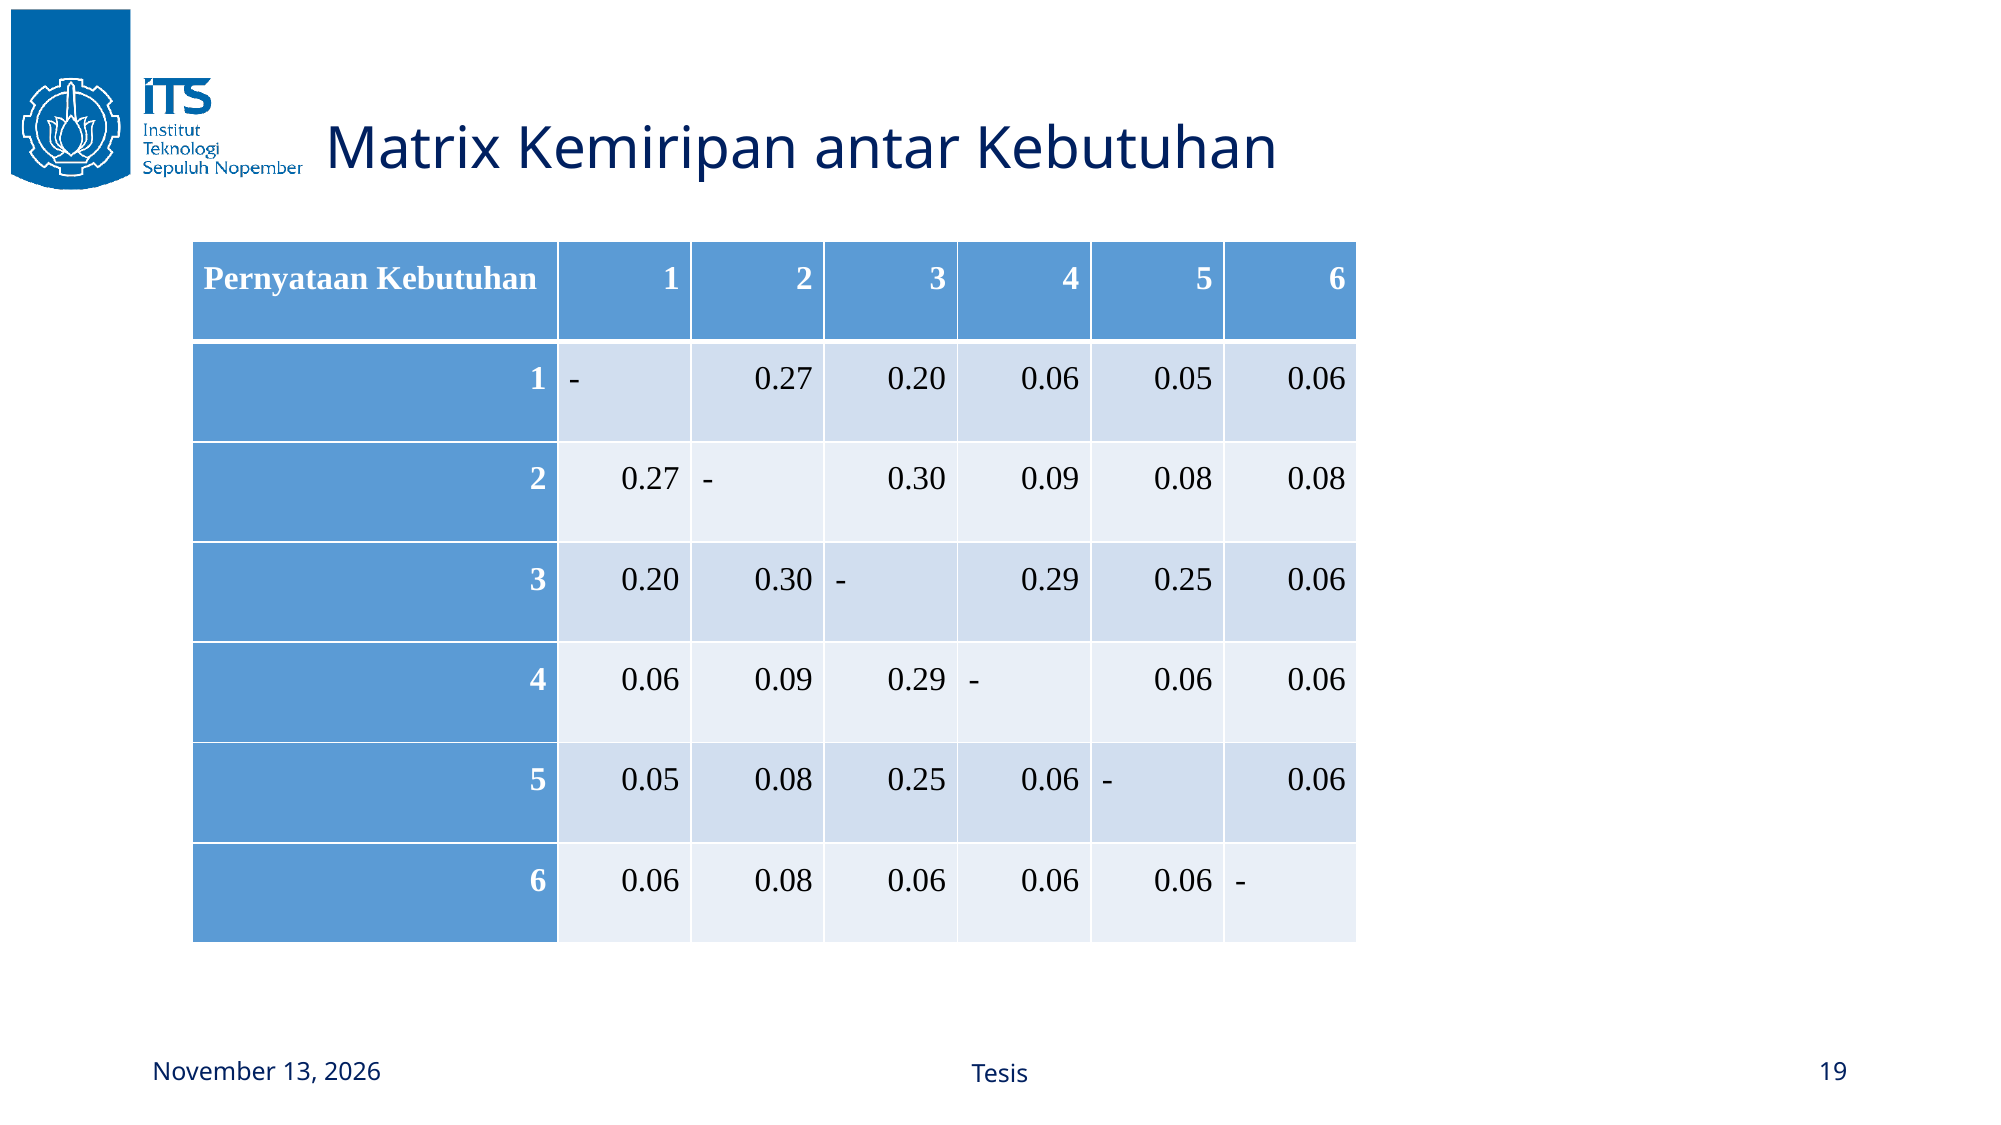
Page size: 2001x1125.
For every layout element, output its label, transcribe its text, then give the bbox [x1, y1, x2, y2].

table_cell 0.29 [825, 643, 957, 742]
table_cell 0.30 [825, 443, 957, 541]
table_cell 0.08 [1225, 443, 1356, 541]
table_cell 0.05 [559, 743, 690, 842]
table_cell 0.06 [1225, 643, 1356, 742]
table_header 3 [825, 242, 957, 339]
table_cell 0.06 [958, 743, 1090, 842]
footer Tesis [662, 1042, 1338, 1103]
table_cell 0.27 [692, 344, 823, 441]
table_cell 0.30 [692, 543, 823, 641]
table_cell 0.06 [1225, 344, 1356, 441]
table_cell - [1225, 844, 1356, 942]
table_cell 0.20 [825, 344, 957, 441]
table_cell 0.06 [825, 844, 957, 942]
table_cell 0.06 [1092, 643, 1223, 742]
table_cell 5 [193, 743, 557, 842]
table_cell 0.06 [559, 643, 690, 742]
table_header 5 [1092, 242, 1223, 339]
table_cell 0.25 [1092, 543, 1223, 641]
table_cell 0.20 [559, 543, 690, 641]
table_cell 0.08 [692, 844, 823, 942]
table_header 6 [1225, 242, 1356, 339]
table_cell 0.29 [958, 543, 1090, 641]
table_cell 0.06 [1225, 743, 1356, 842]
table_cell 1 [193, 344, 557, 441]
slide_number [137, 1042, 588, 1103]
table_header Pernyataan Kebutuhan [193, 242, 557, 339]
table_cell 0.06 [1225, 543, 1356, 641]
table_cell 0.08 [692, 743, 823, 842]
table_cell - [692, 443, 823, 541]
table_header 2 [692, 242, 823, 339]
table_cell - [1092, 743, 1223, 842]
title Matrix Kemiripan antar Kebutuhan [310, 79, 2000, 220]
table_cell 0.06 [559, 844, 690, 942]
table_header 1 [559, 242, 690, 339]
table_cell 0.27 [559, 443, 690, 541]
table_header 4 [958, 242, 1090, 339]
table_cell 2 [193, 443, 557, 541]
slide_number 19 [1412, 1042, 1863, 1103]
table_cell 3 [193, 543, 557, 641]
table_cell - [559, 344, 690, 441]
table_cell 0.06 [958, 344, 1090, 441]
table_cell 0.09 [958, 443, 1090, 541]
table_cell 0.05 [1092, 344, 1223, 441]
table_cell 0.06 [958, 844, 1090, 942]
table_cell 0.08 [1092, 443, 1223, 541]
table_cell 4 [193, 643, 557, 742]
table_cell 0.06 [1092, 844, 1223, 942]
table_cell 0.25 [825, 743, 957, 842]
table_cell 6 [193, 844, 557, 942]
table_cell 0.09 [692, 643, 823, 742]
table_cell - [958, 643, 1090, 742]
picture [0, 0, 311, 200]
table_cell - [825, 543, 957, 641]
